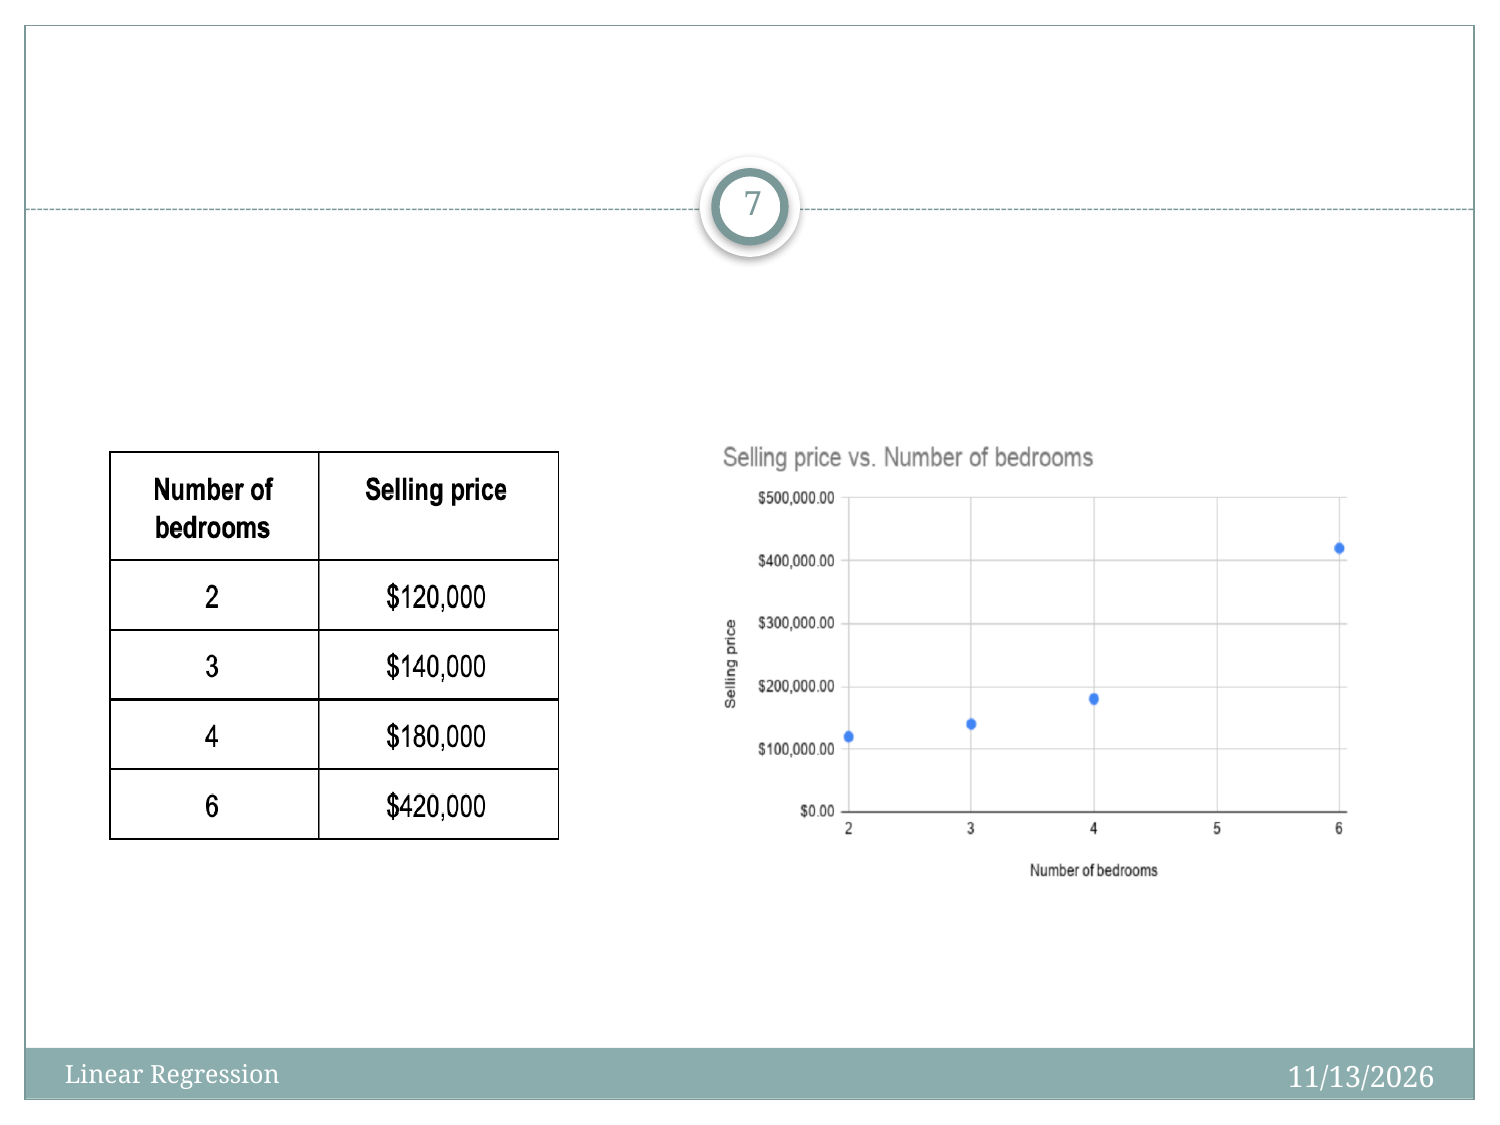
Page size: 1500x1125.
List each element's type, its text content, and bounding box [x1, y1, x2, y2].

footer Linear Regression [50, 1051, 638, 1112]
picture [707, 437, 1376, 891]
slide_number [950, 1050, 1450, 1111]
picture [99, 437, 568, 852]
slide_number 7 [715, 168, 791, 241]
